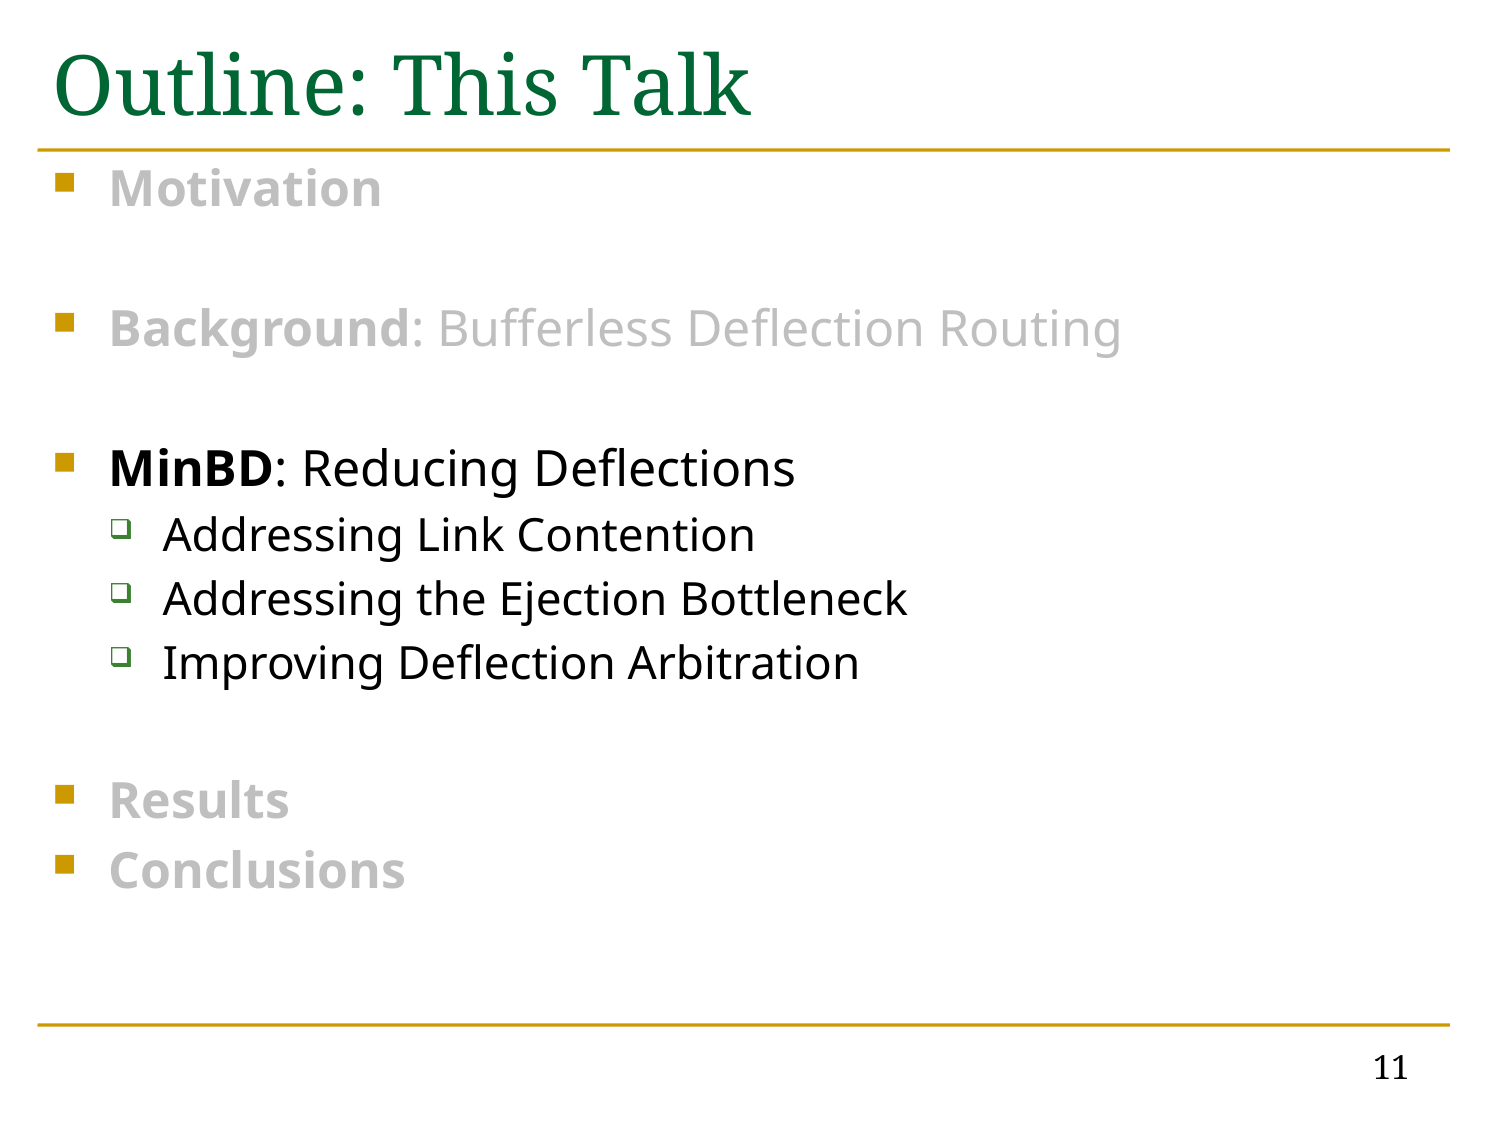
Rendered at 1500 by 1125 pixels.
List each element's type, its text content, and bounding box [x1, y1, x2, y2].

title Outline: This Talk [37, 24, 1451, 148]
list Motivation Background: Bufferless Deflection Routing MinBD: Reducing Deflections Addressing Link Contention Addressing the Ejection Bottleneck Improving Deflection Arbitration Results Conclusions [37, 148, 1451, 1026]
slide_number 11 [1074, 1023, 1426, 1100]
